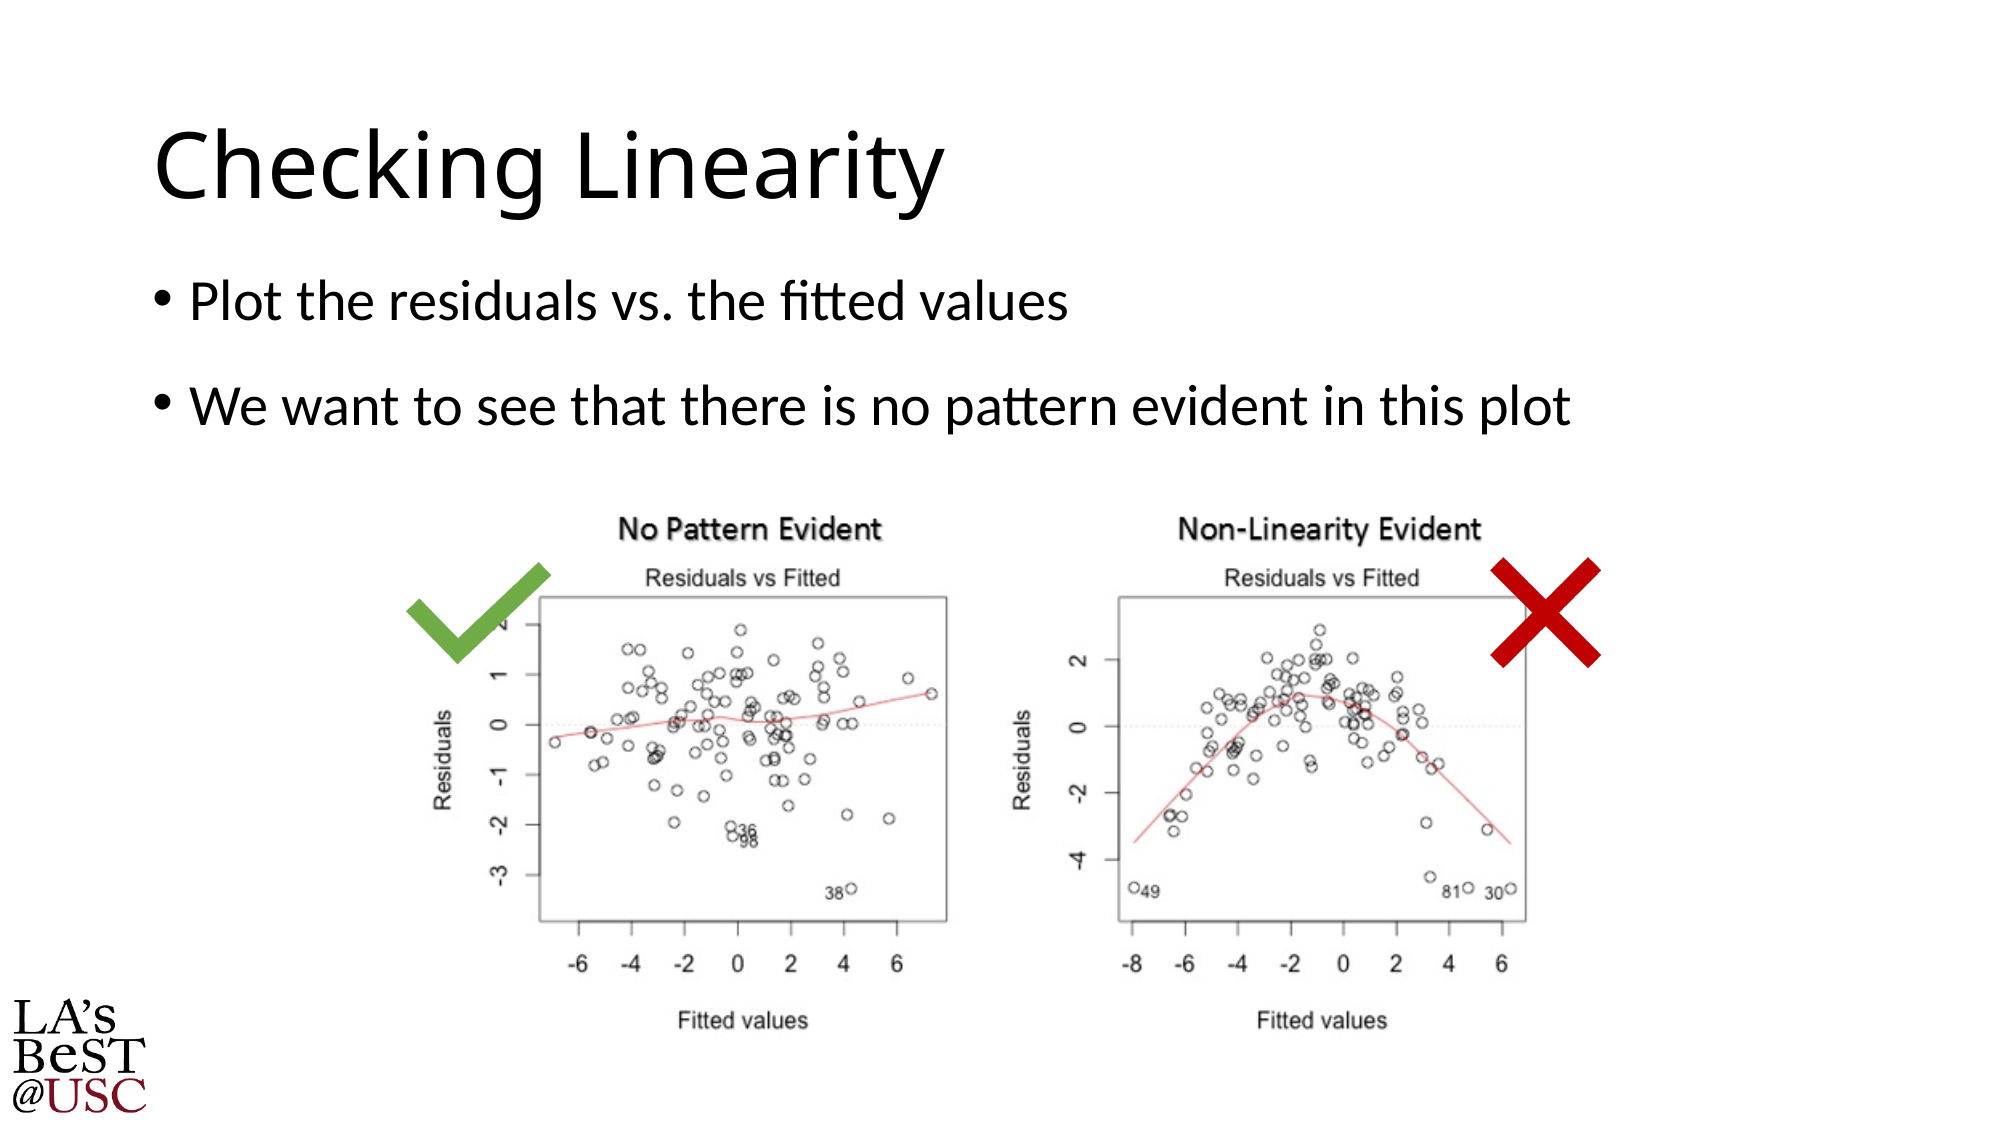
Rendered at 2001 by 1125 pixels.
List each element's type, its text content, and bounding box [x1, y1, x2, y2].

picture [9, 993, 152, 1118]
list Plot the residuals vs. the fitted values We want to see that there is no pattern evident in this plot [137, 240, 1942, 1098]
picture [403, 498, 1621, 1046]
title Checking Linearity [137, 59, 1863, 240]
